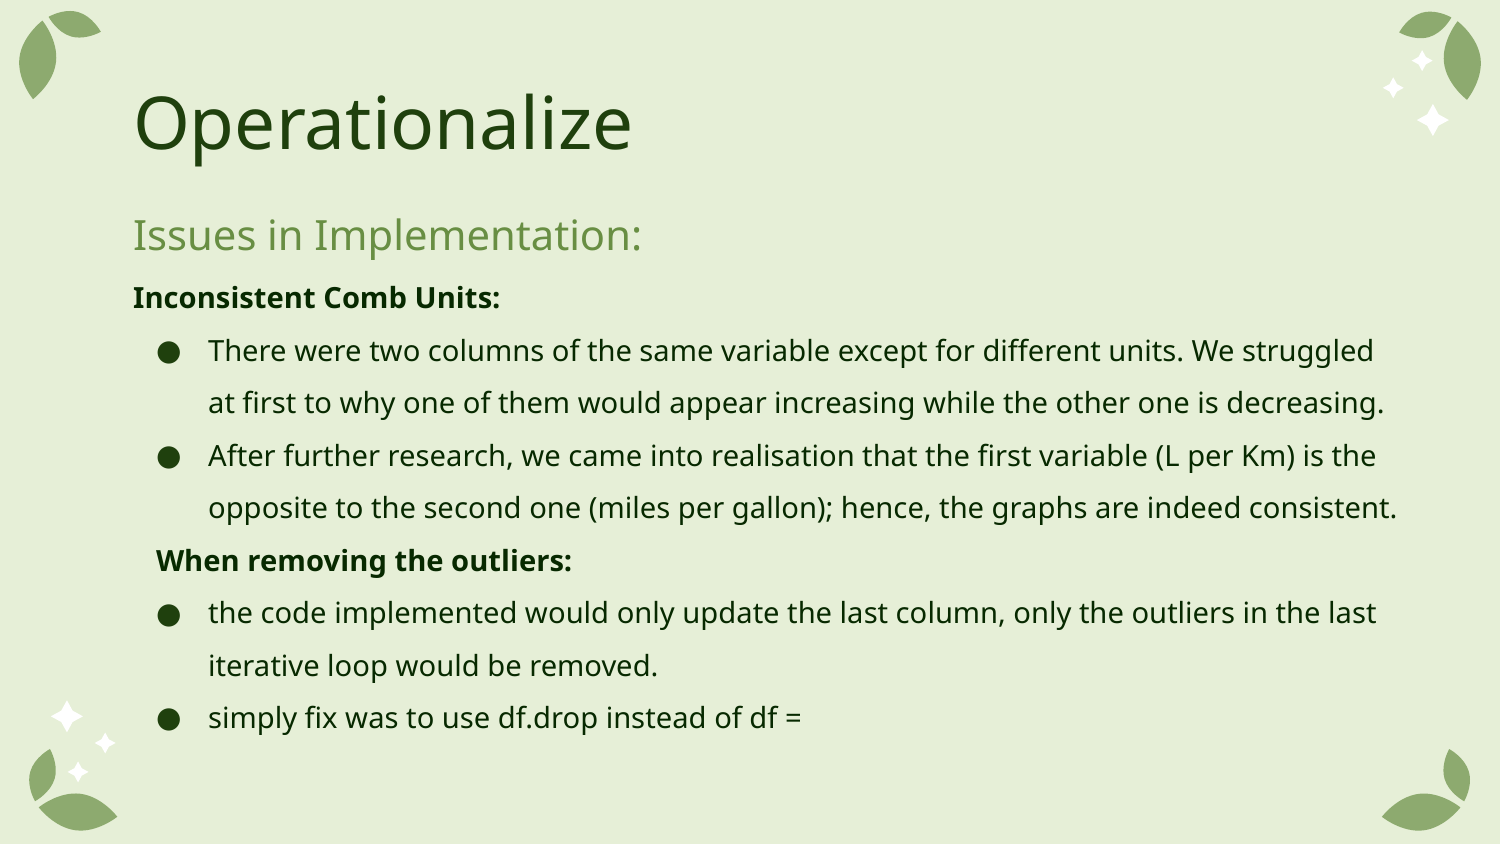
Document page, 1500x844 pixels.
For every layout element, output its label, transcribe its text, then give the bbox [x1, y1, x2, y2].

title Operationalize [118, 72, 1382, 167]
subtitle Issues in Implementation: Inconsistent Comb Units: There were two columns of the same variable except for different units. We struggled at first to why one of them would appear increasing while the other one is decreasing. After further research, we came into realisation that the first variable (L per Km) is the opposite to the second one (miles per gallon); hence, the graphs are indeed consistent. When removing the outliers: the code implemented would only update the last column, only the outliers in the last iterative loop would be removed. simply fix was to use df.drop instead of df = [118, 193, 1419, 844]
